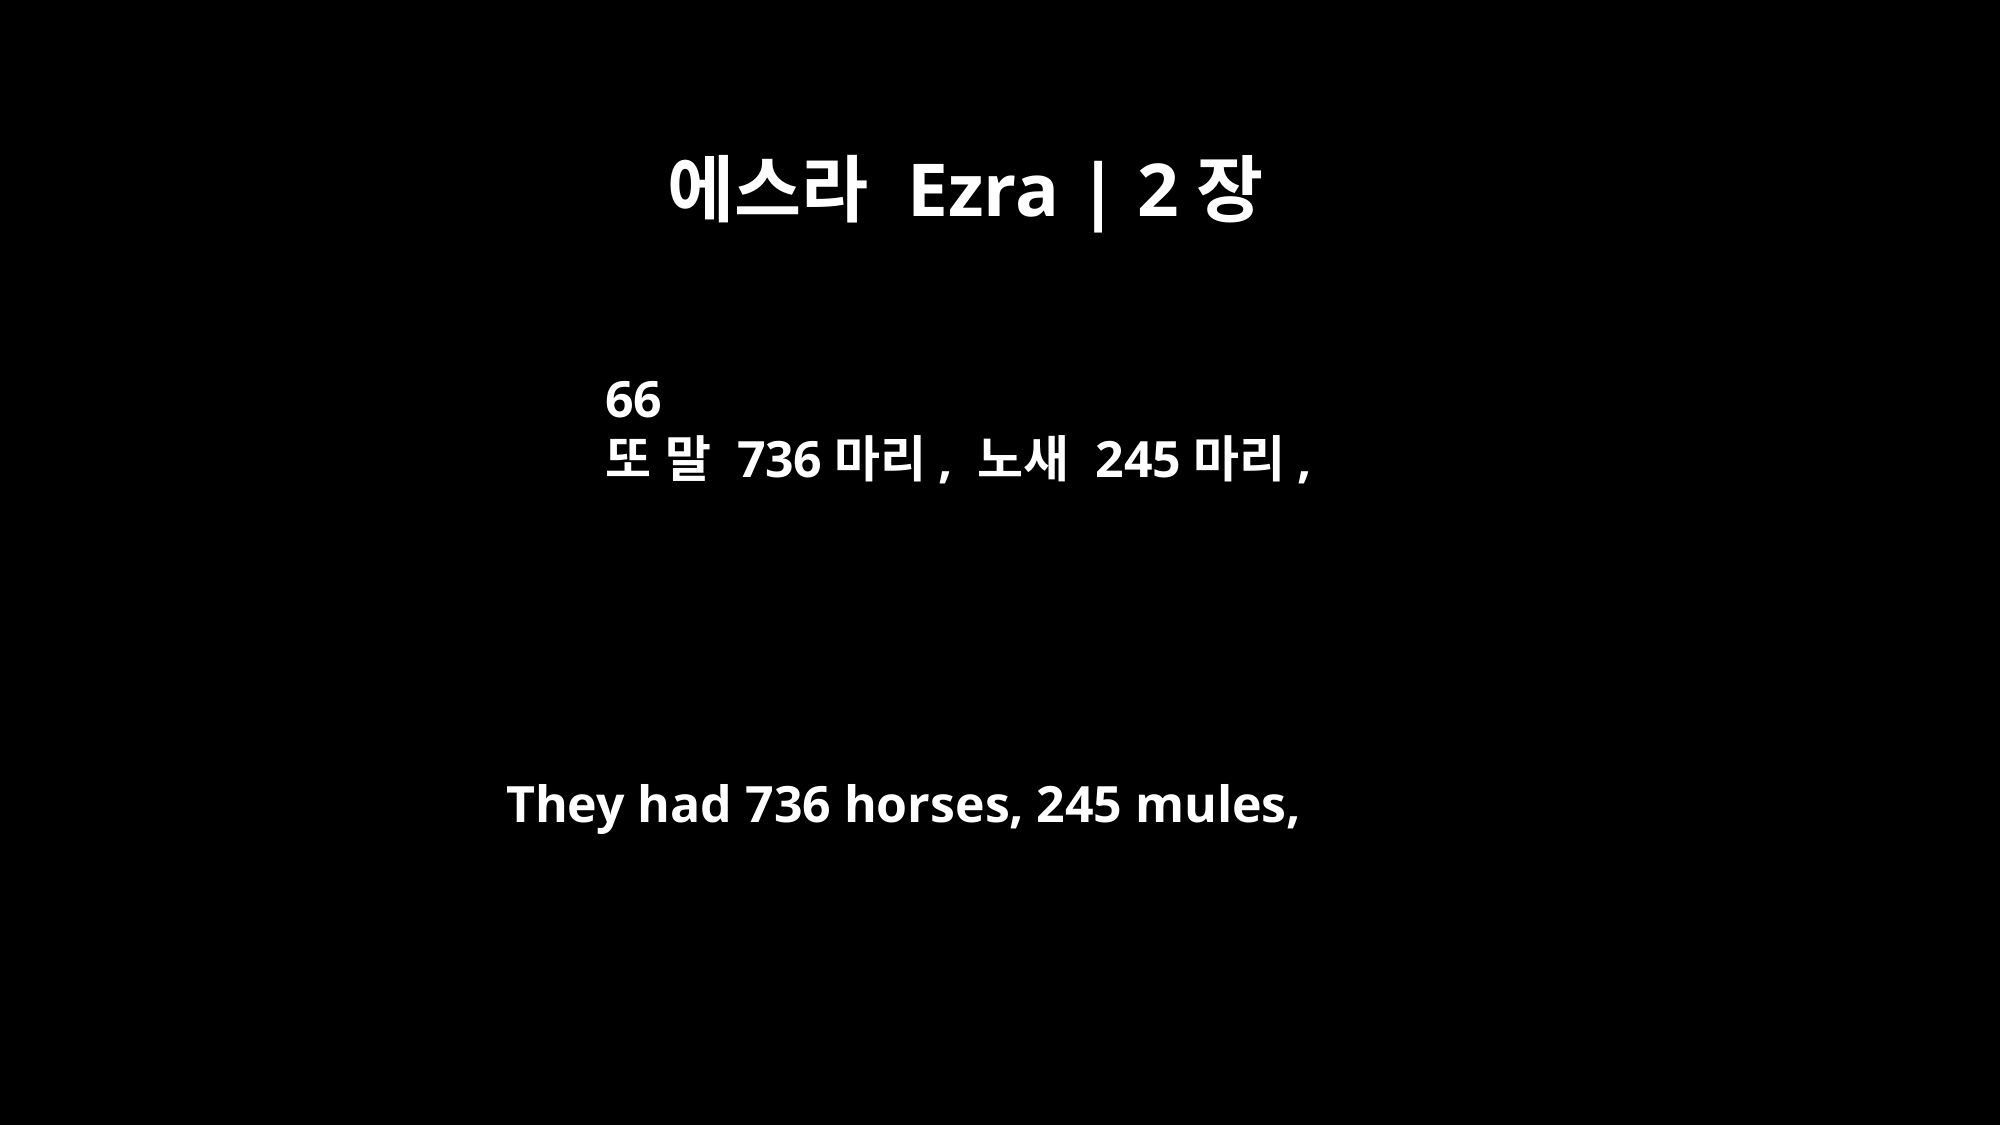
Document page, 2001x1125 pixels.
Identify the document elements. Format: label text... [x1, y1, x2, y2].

text_box They had 736 horses, 245 mules, [491, 764, 1316, 840]
text_box 에스라 Ezra | 2장 [652, 136, 1280, 239]
text_box 66 또 말 736마리, 노새 245마리, [590, 359, 1327, 495]
